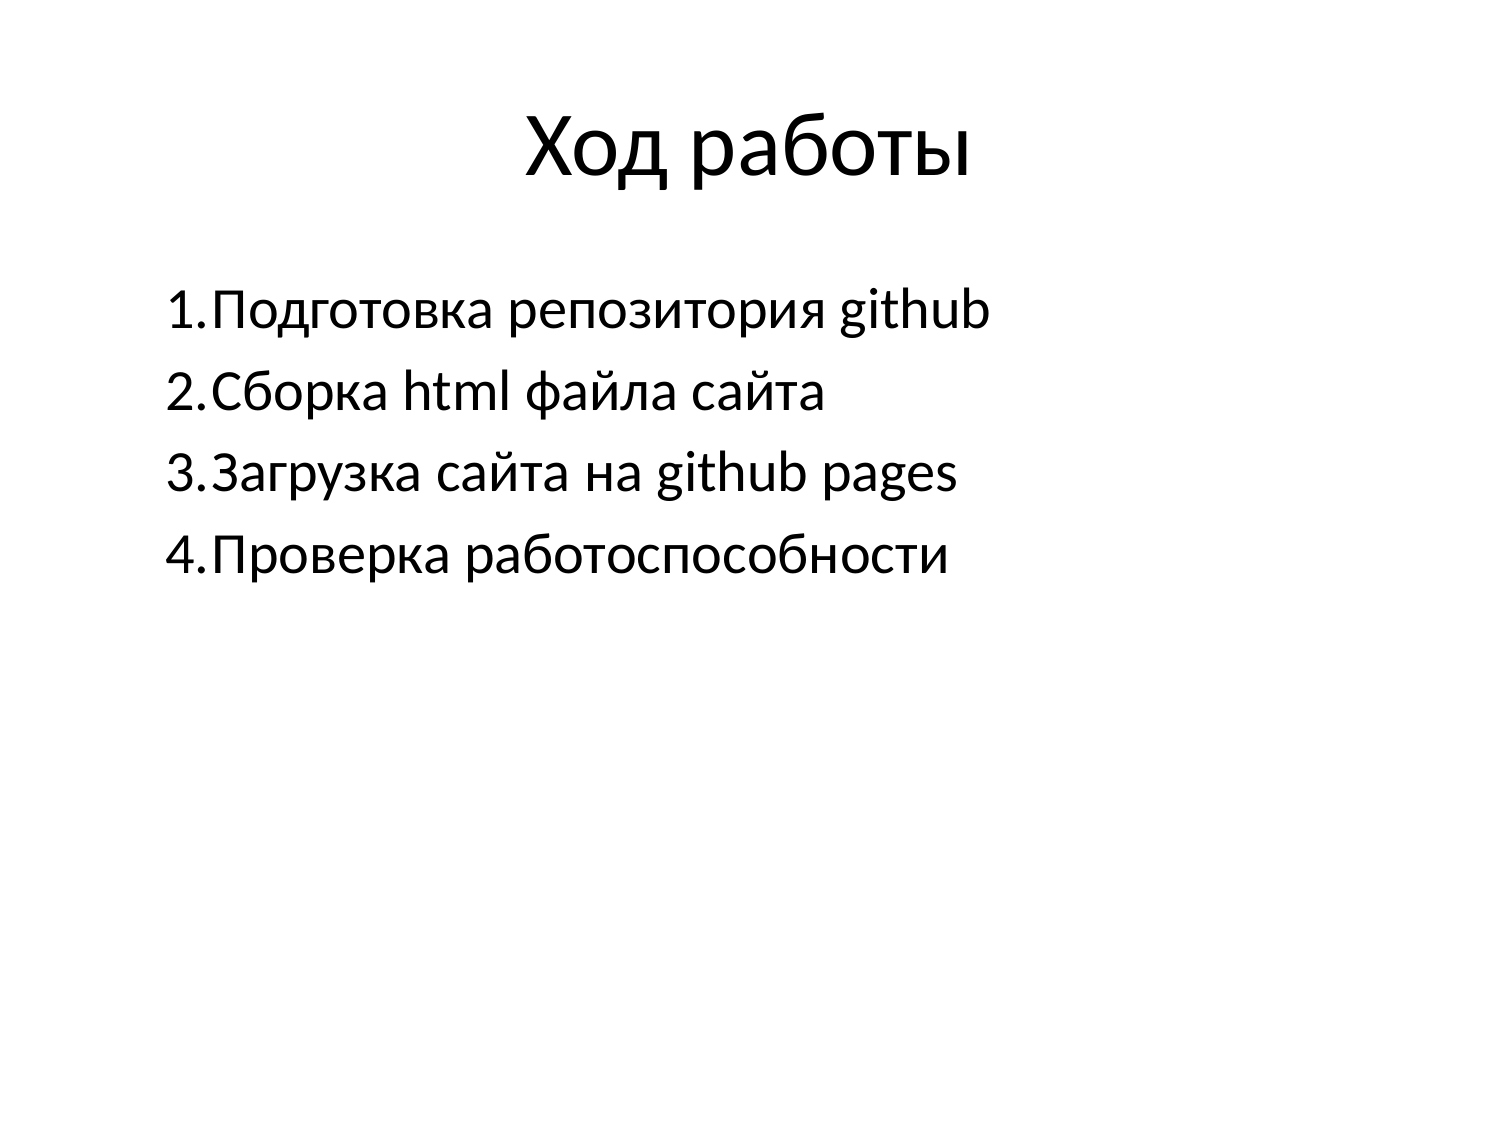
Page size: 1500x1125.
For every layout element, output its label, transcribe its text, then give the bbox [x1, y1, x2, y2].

title Ход работы [75, 45, 1425, 233]
list Подготовка репозитория github Сборка html файла сайта Загрузка сайта на github pages Проверка работоспособности [75, 262, 1425, 1005]
